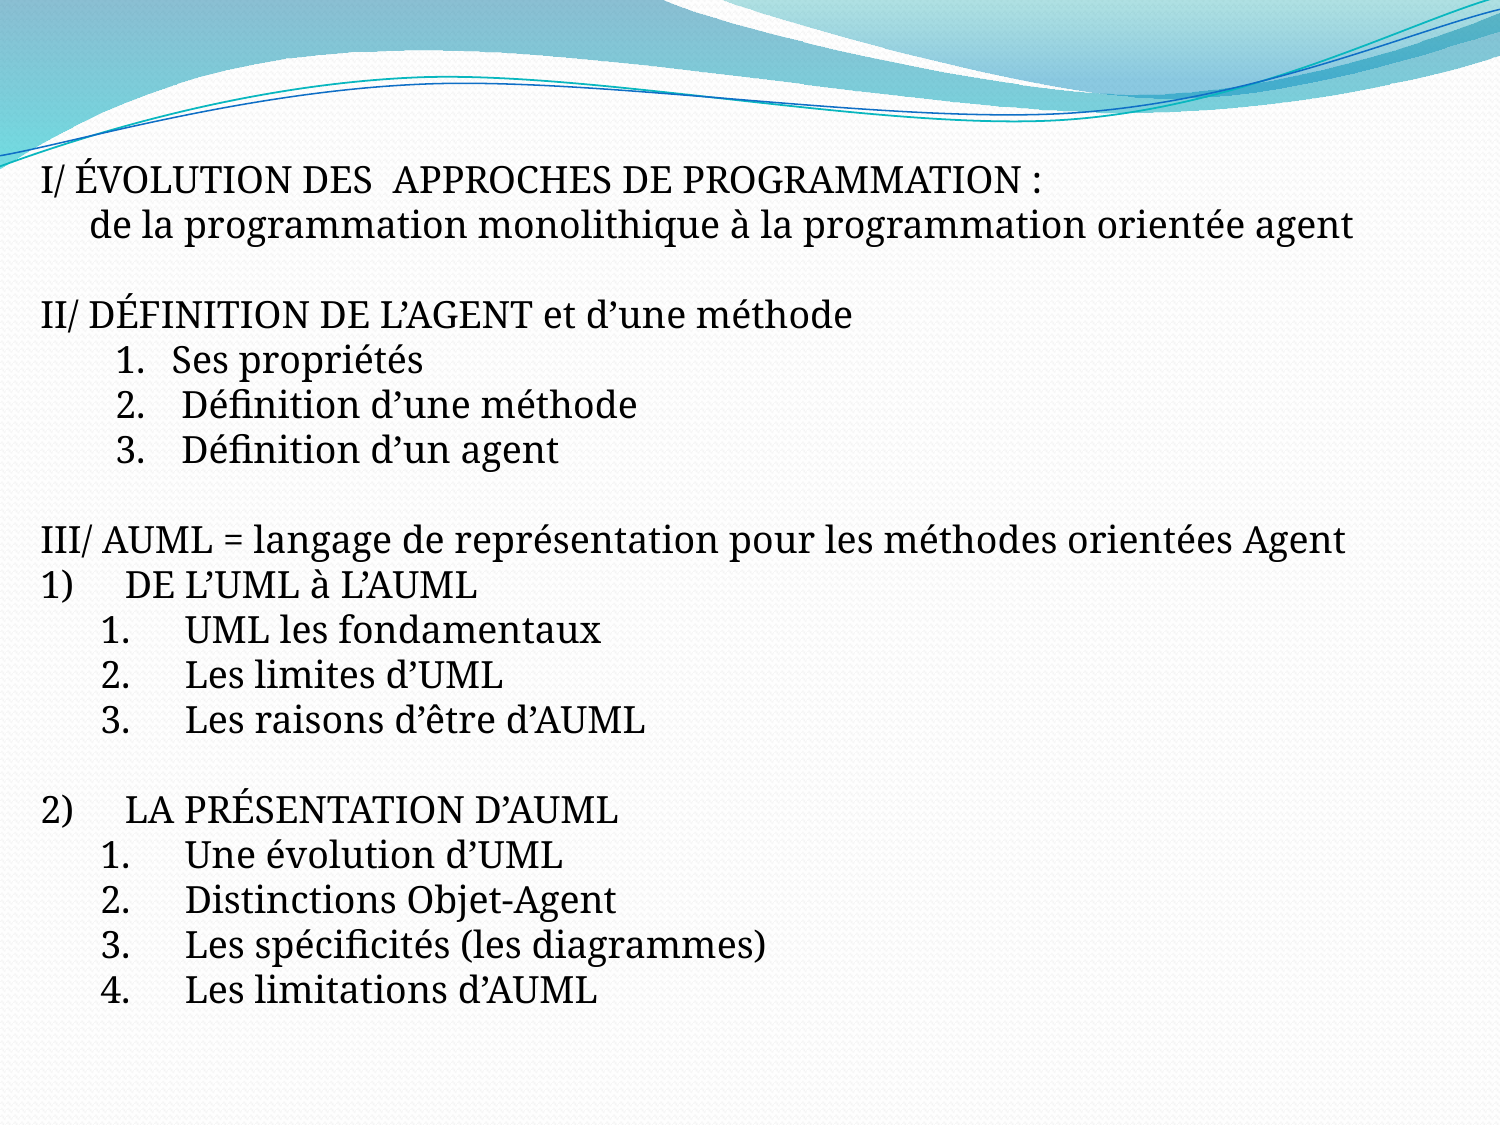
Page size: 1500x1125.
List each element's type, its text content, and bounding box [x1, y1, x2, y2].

text_box I/ ÉVOLUTION DES APPROCHES DE PROGRAMMATION : de la programmation monolithique à la programmation orientée agent II/ DÉFINITION DE L’AGENT et d’une méthode Ses propriétés Définition d’une méthode Définition d’un agent III/ AUML = langage de représentation pour les méthodes orientées Agent DE L’UML à L’AUML UML les fondamentaux Les limites d’UML Les raisons d’être d’AUML LA PRÉSENTATION D’AUML Une évolution d’UML Distinctions Objet-Agent Les spécificités (les diagrammes) Les limitations d’AUML [25, 58, 1370, 1019]
